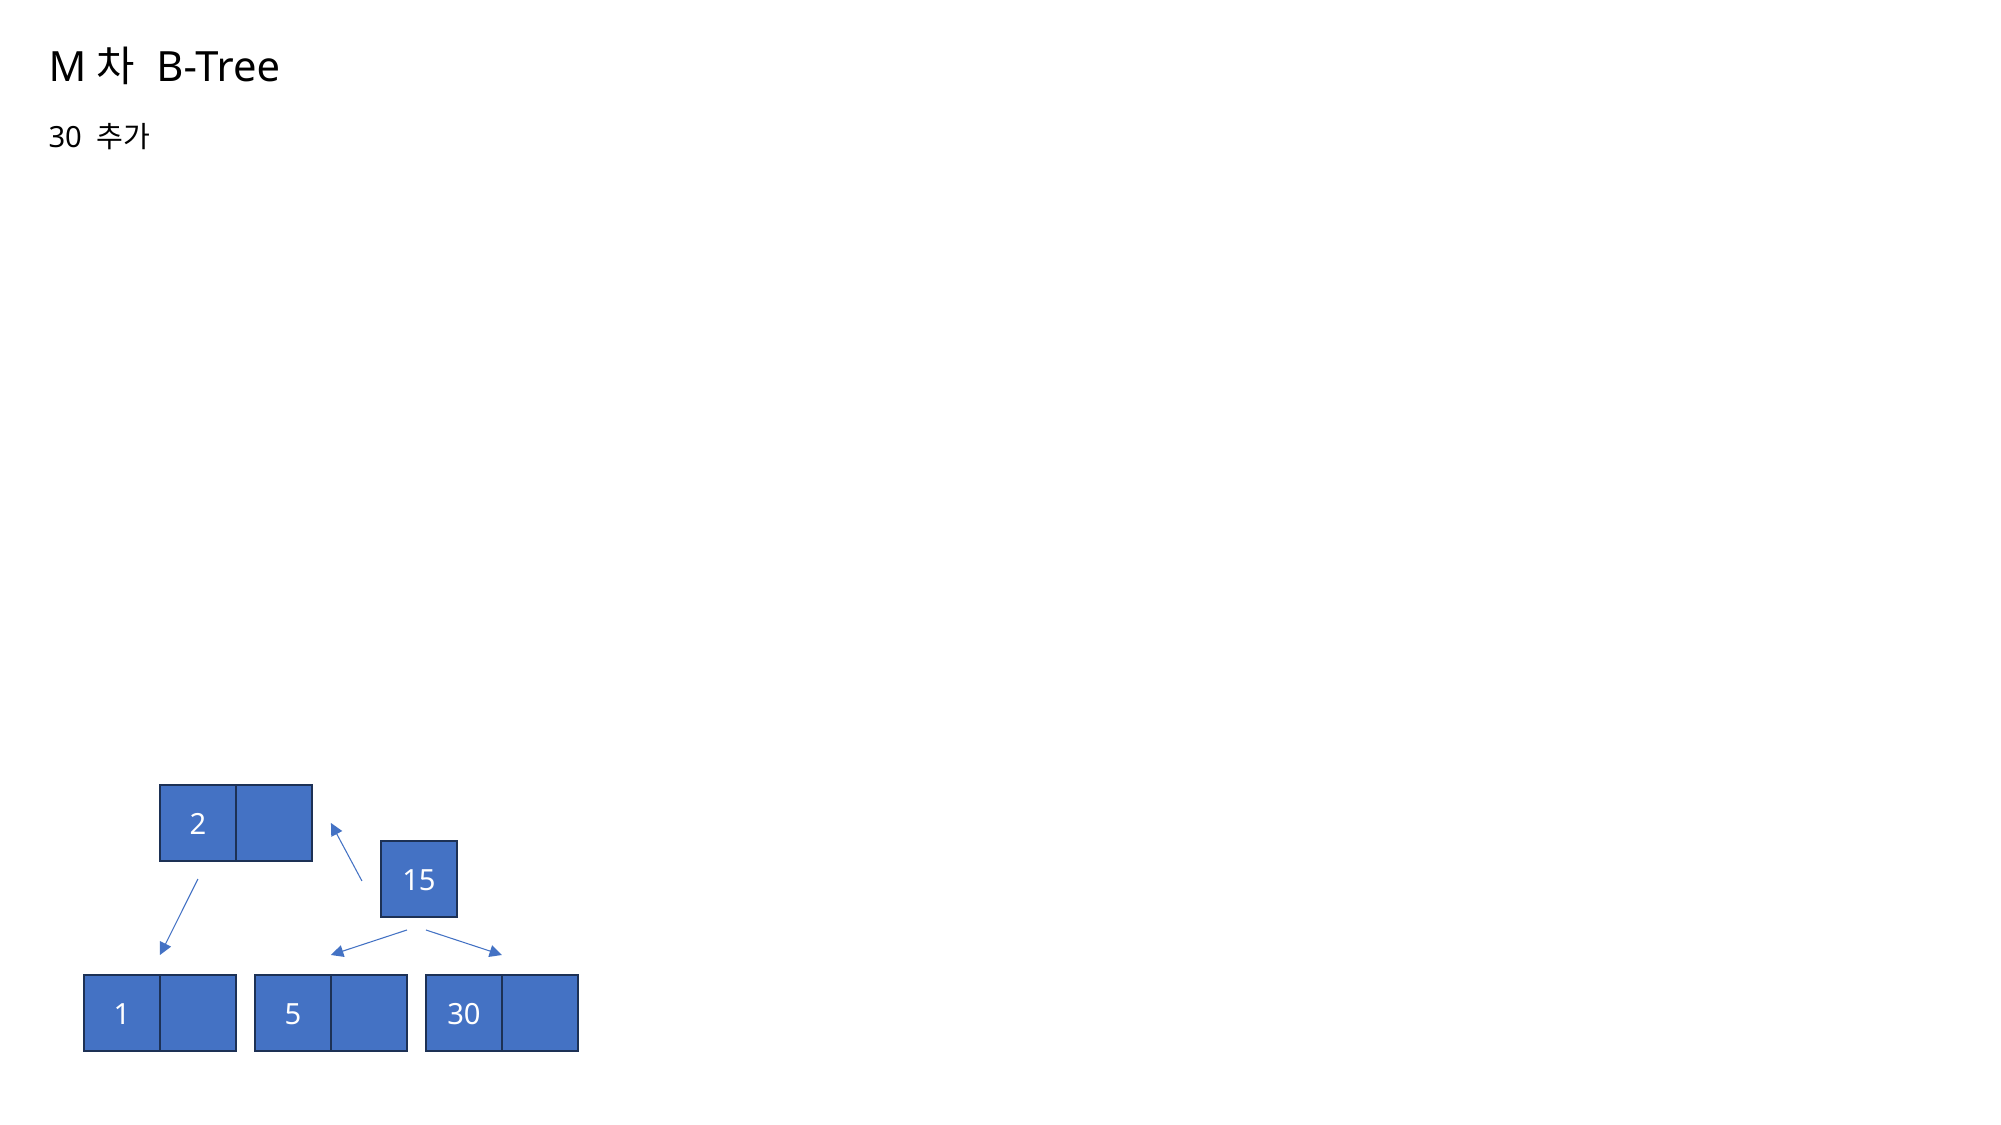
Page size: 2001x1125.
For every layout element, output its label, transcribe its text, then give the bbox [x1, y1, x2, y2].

text_box [330, 974, 408, 1052]
text_box 1 [83, 974, 159, 1052]
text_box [425, 929, 503, 955]
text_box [159, 878, 198, 955]
text_box [235, 784, 313, 862]
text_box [330, 822, 362, 881]
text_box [330, 929, 407, 955]
text_box 15 [380, 840, 458, 918]
text_box 5 [254, 974, 330, 1052]
text_box 30 [425, 974, 501, 1052]
title M차 B-Tree 30 추가 [33, 26, 774, 172]
text_box 2 [159, 784, 235, 862]
text_box [159, 974, 237, 1052]
text_box [501, 974, 579, 1052]
